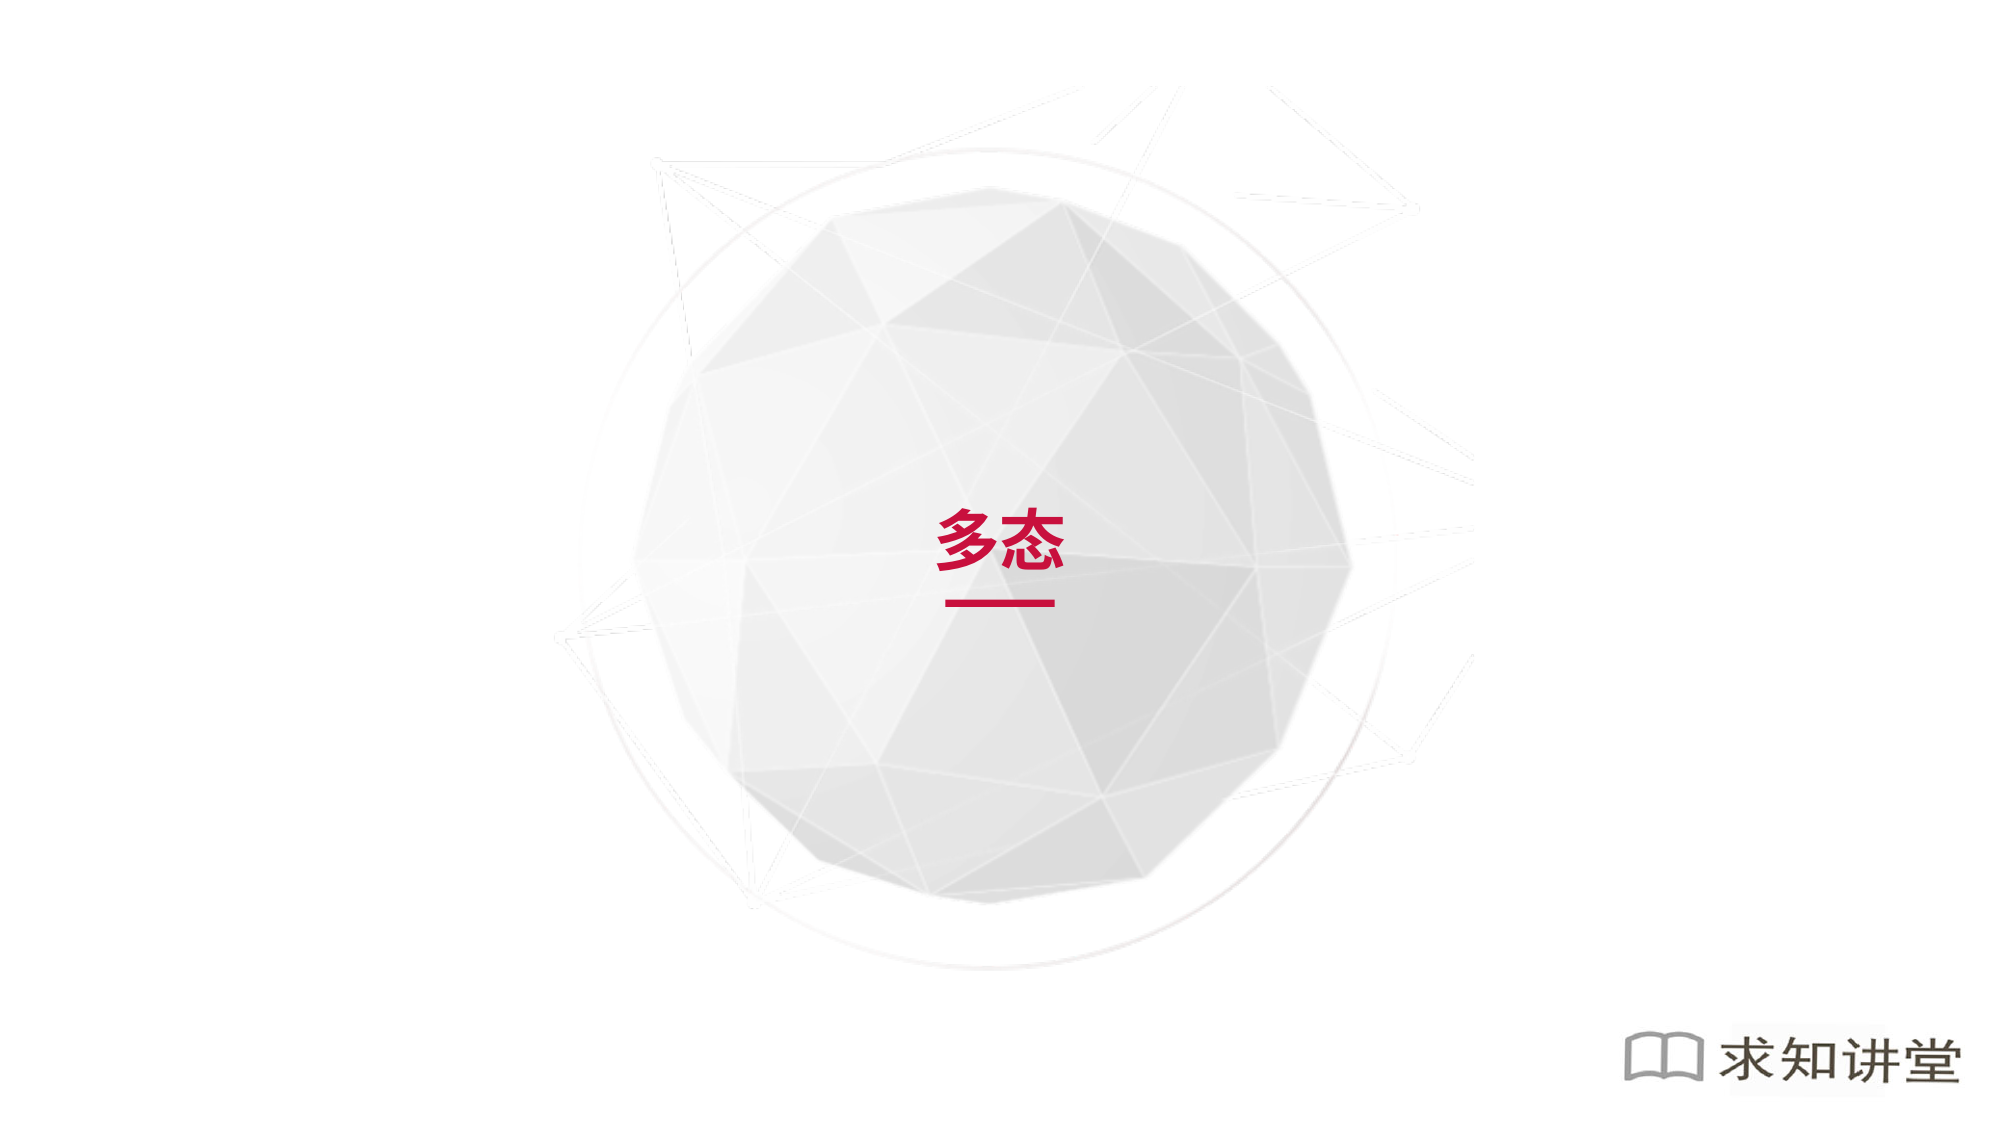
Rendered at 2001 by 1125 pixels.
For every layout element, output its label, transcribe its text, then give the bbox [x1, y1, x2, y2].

picture [0, 0, 2001, 1125]
title 多态 [137, 435, 1863, 653]
